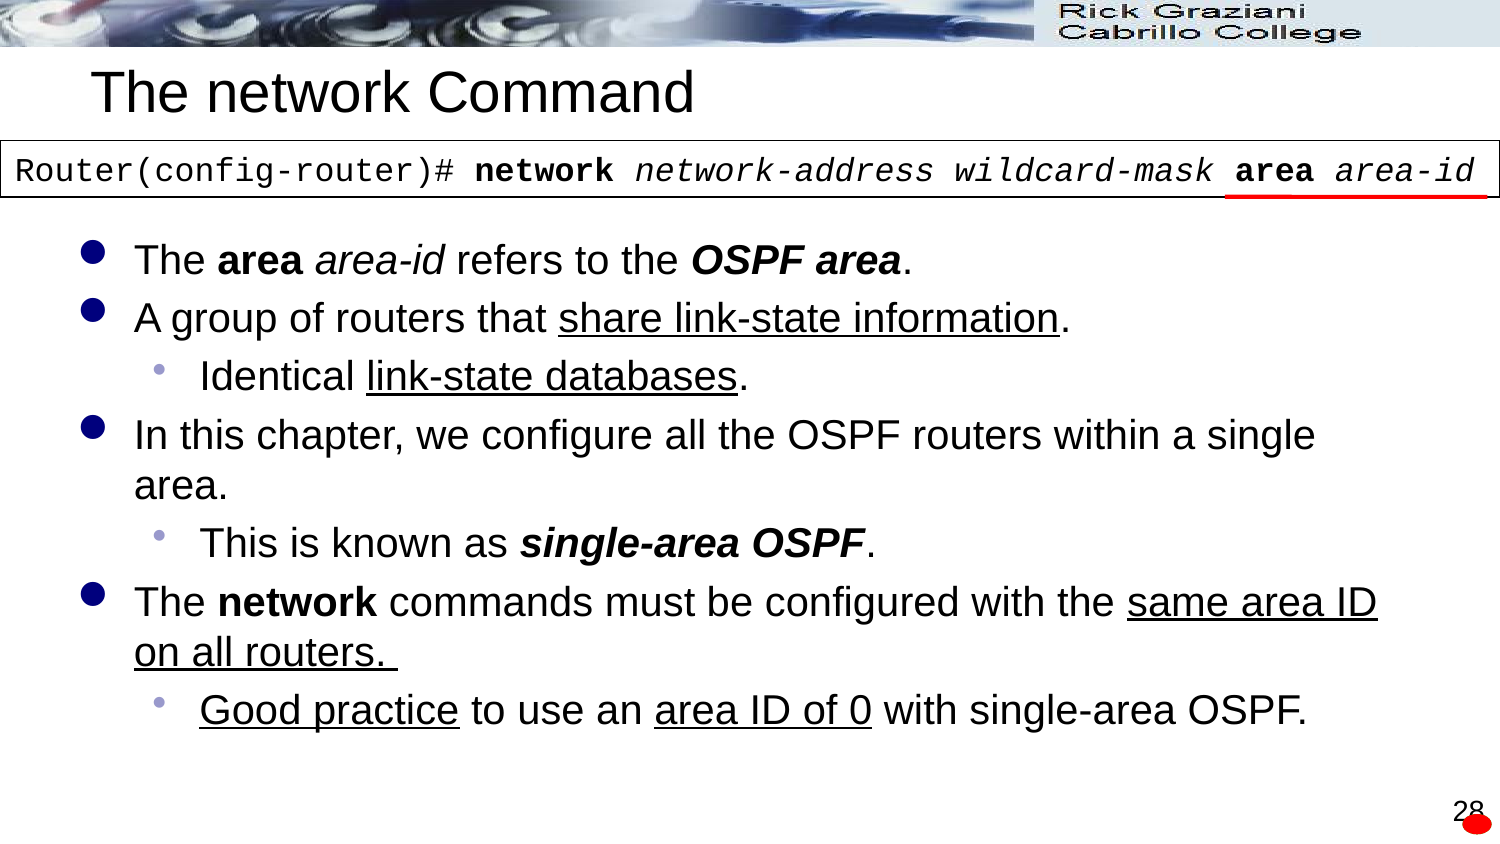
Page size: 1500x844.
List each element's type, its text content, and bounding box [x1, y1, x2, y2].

list The area area-id refers to the OSPF area. A group of routers that share link-state information. Identical link-state databases. In this chapter, we configure all the OSPF routers within a single area. This is known as single-area OSPF. The network commands must be configured with the same area ID on all routers. Good practice to use an area ID of 0 with single-area OSPF. [62, 225, 1413, 844]
picture [0, 0, 1500, 47]
text_box [1462, 814, 1492, 835]
text_box Router(config-router)# network network-address wildcard-mask area area-id [0, 140, 1500, 197]
title The network Command [75, 56, 1425, 122]
slide_number 28 [1413, 784, 1500, 844]
